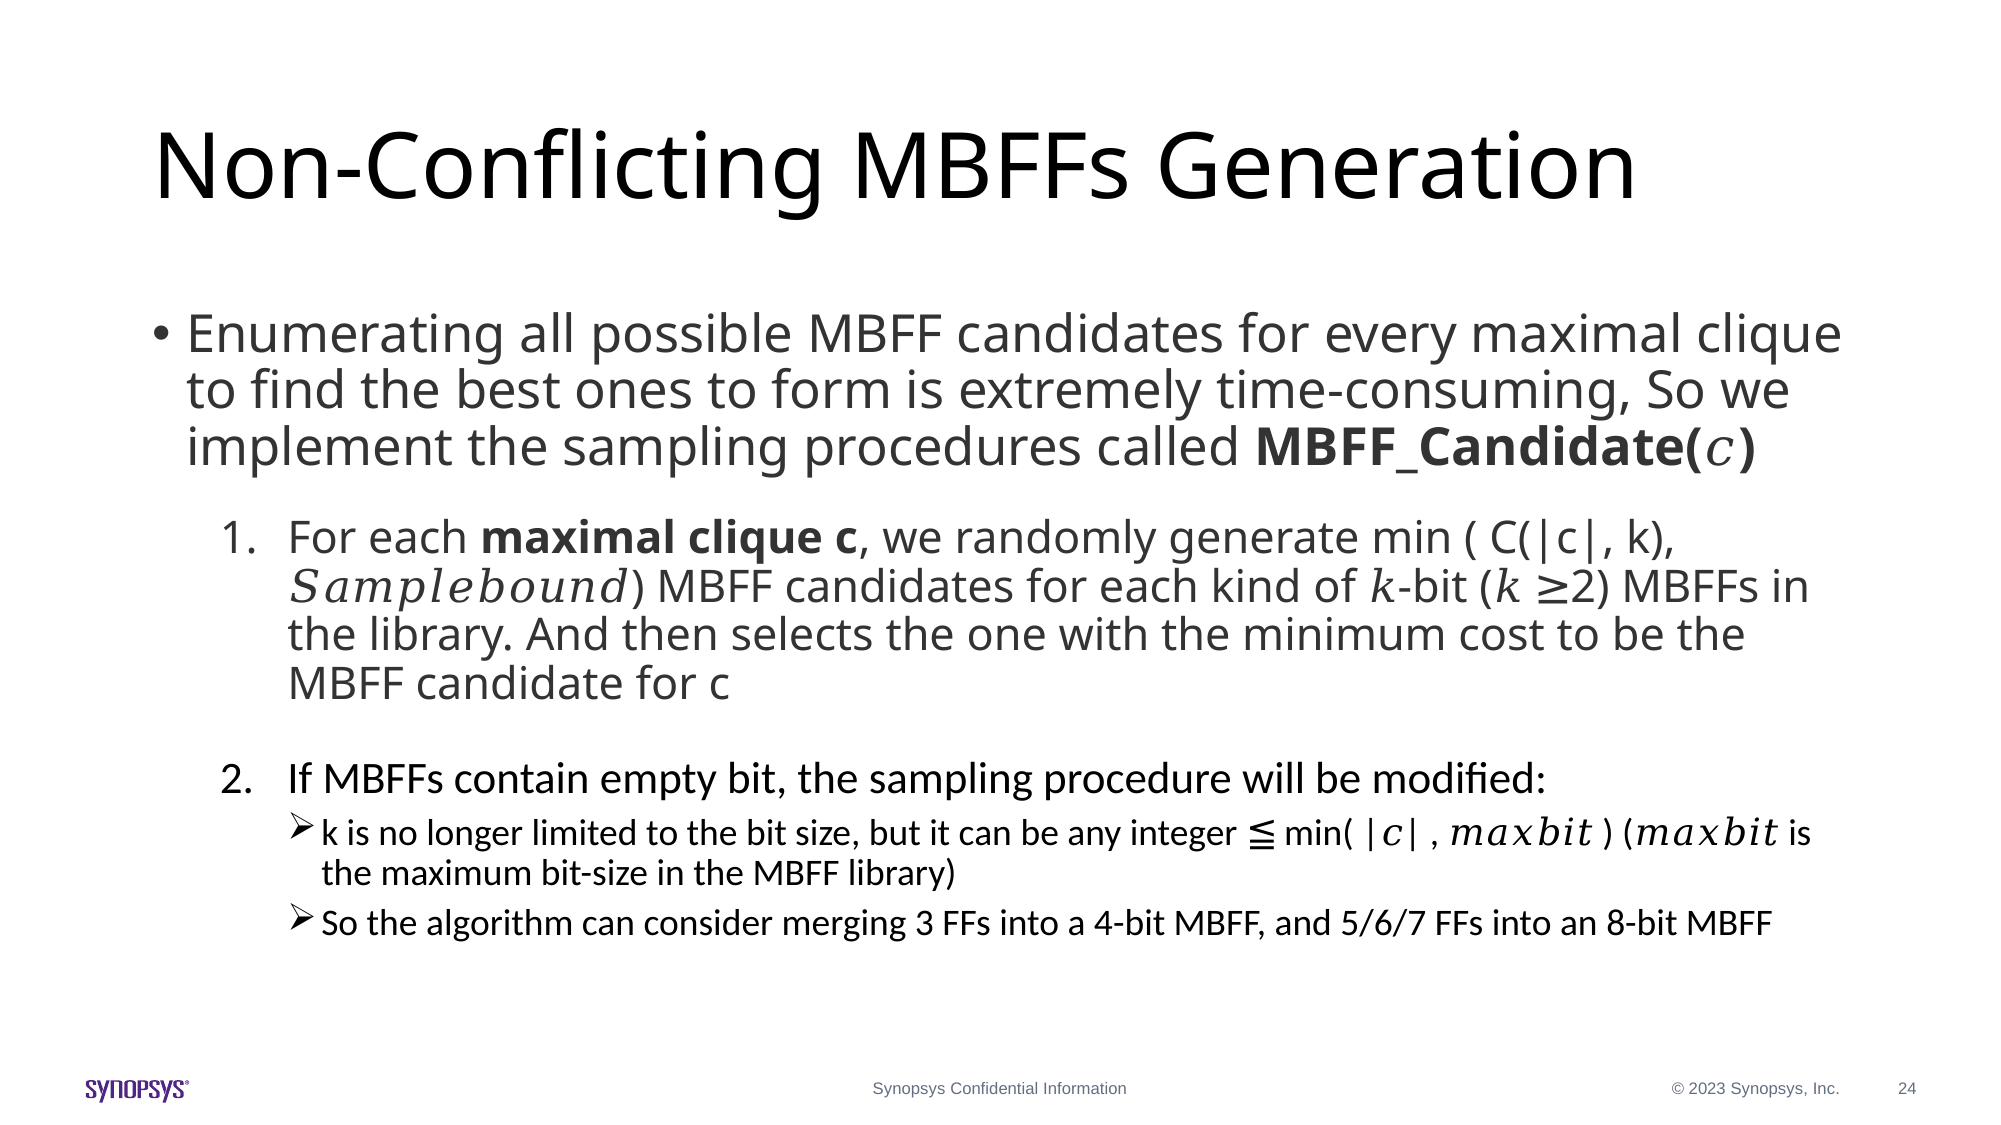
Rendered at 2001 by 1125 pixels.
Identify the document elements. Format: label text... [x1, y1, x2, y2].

list Enumerating all possible MBFF candidates for every maximal clique to find the best ones to form is extremely time-consuming, So we implement the sampling procedures called MBFF_Candidate(𝑐) For each maximal clique c, we randomly generate min ( C(|c|, k), 𝑆𝑎𝑚𝑝𝑙𝑒𝑏𝑜𝑢𝑛𝑑) MBFF candidates for each kind of 𝑘-bit (𝑘 ≥2) MBFFs in the library. And then selects the one with the minimum cost to be the MBFF candidate for c If MBFFs contain empty bit, the sampling procedure will be modified: k is no longer limited to the bit size, but it can be any integer ≦ min( |𝑐| , 𝑚𝑎𝑥𝑏𝑖𝑡 ) (𝑚𝑎𝑥𝑏𝑖𝑡 is the maximum bit-size in the MBFF library) So the algorithm can consider merging 3 FFs into a 4-bit MBFF, and 5/6/7 FFs into an 8-bit MBFF [137, 299, 1863, 1014]
title Non-Conflicting MBFFs Generation [137, 59, 1863, 278]
